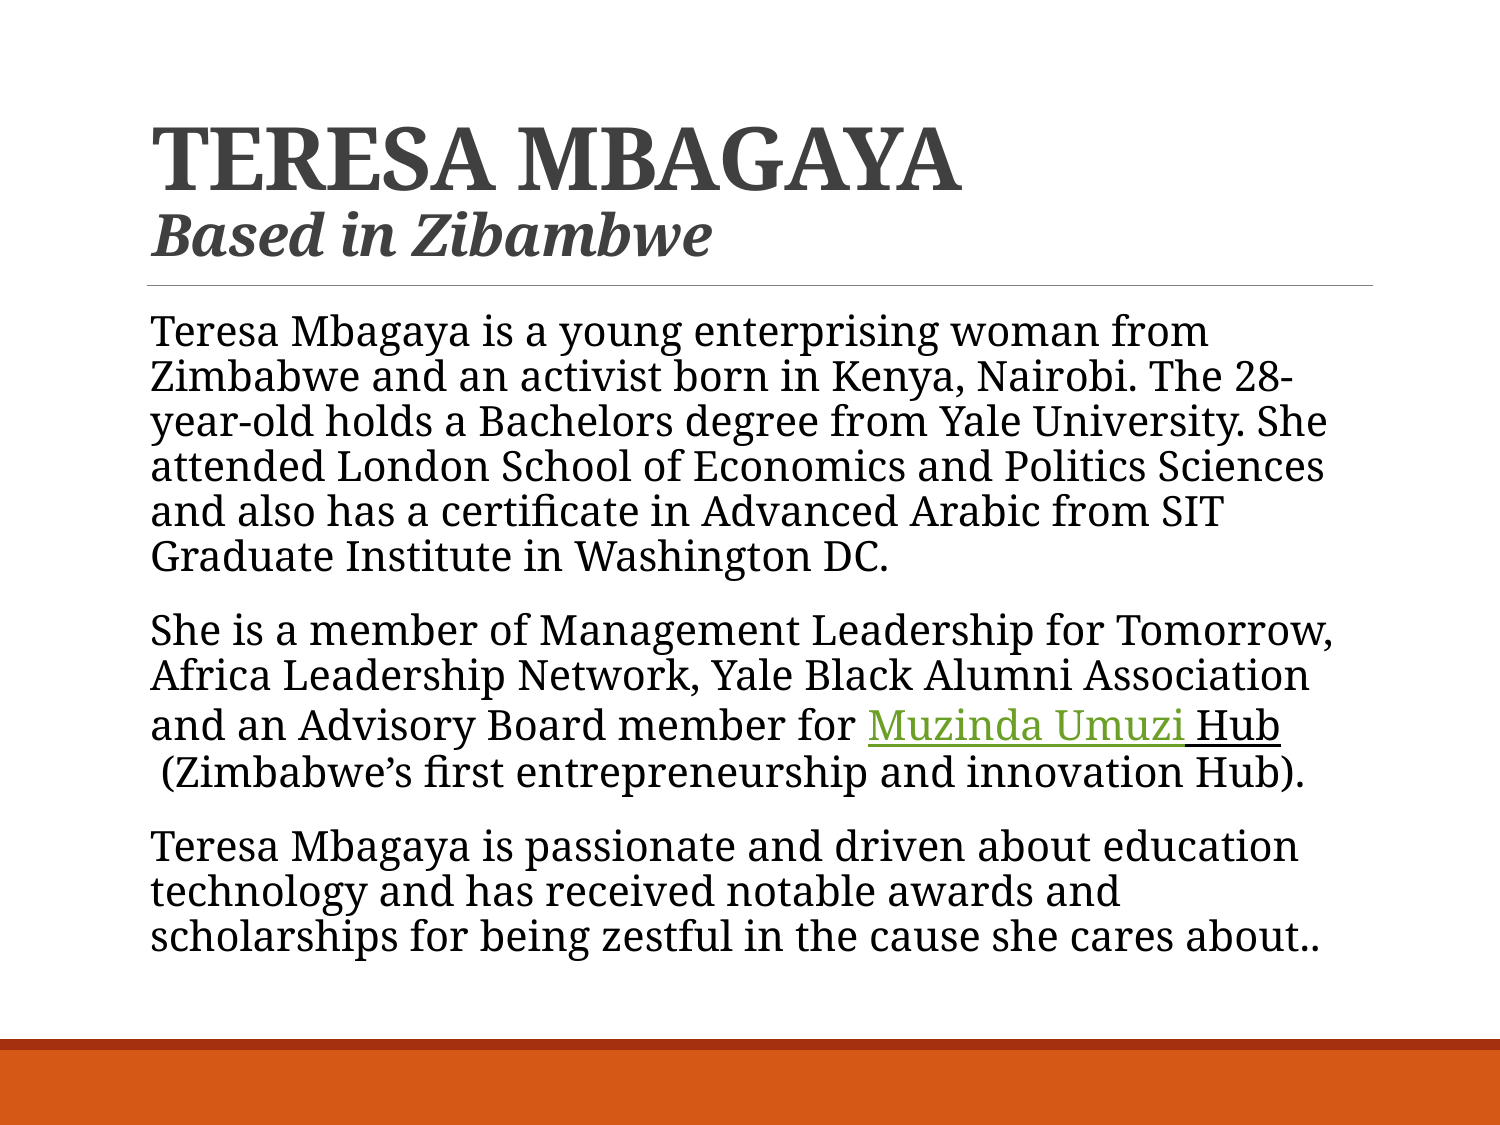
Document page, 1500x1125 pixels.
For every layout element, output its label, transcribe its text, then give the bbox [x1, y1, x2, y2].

title TERESA MBAGAYA Based in Zibambwe [137, 37, 1375, 276]
list Teresa Mbagaya is a young enterprising woman from Zimbabwe and an activist born in Kenya, Nairobi. The 28-year-old holds a Bachelors degree from Yale University. She attended London School of Economics and Politics Sciences and also has a certificate in Advanced Arabic from SIT Graduate Institute in Washington DC. She is a member of Management Leadership for Tomorrow, Africa Leadership Network, Yale Black Alumni Association and an Advisory Board member for Muzinda Umuzi Hub (Zimbabwe’s first entrepreneurship and innovation Hub). Teresa Mbagaya is passionate and driven about education technology and has received notable awards and scholarships for being zestful in the cause she cares about.. [135, 302, 1373, 1000]
